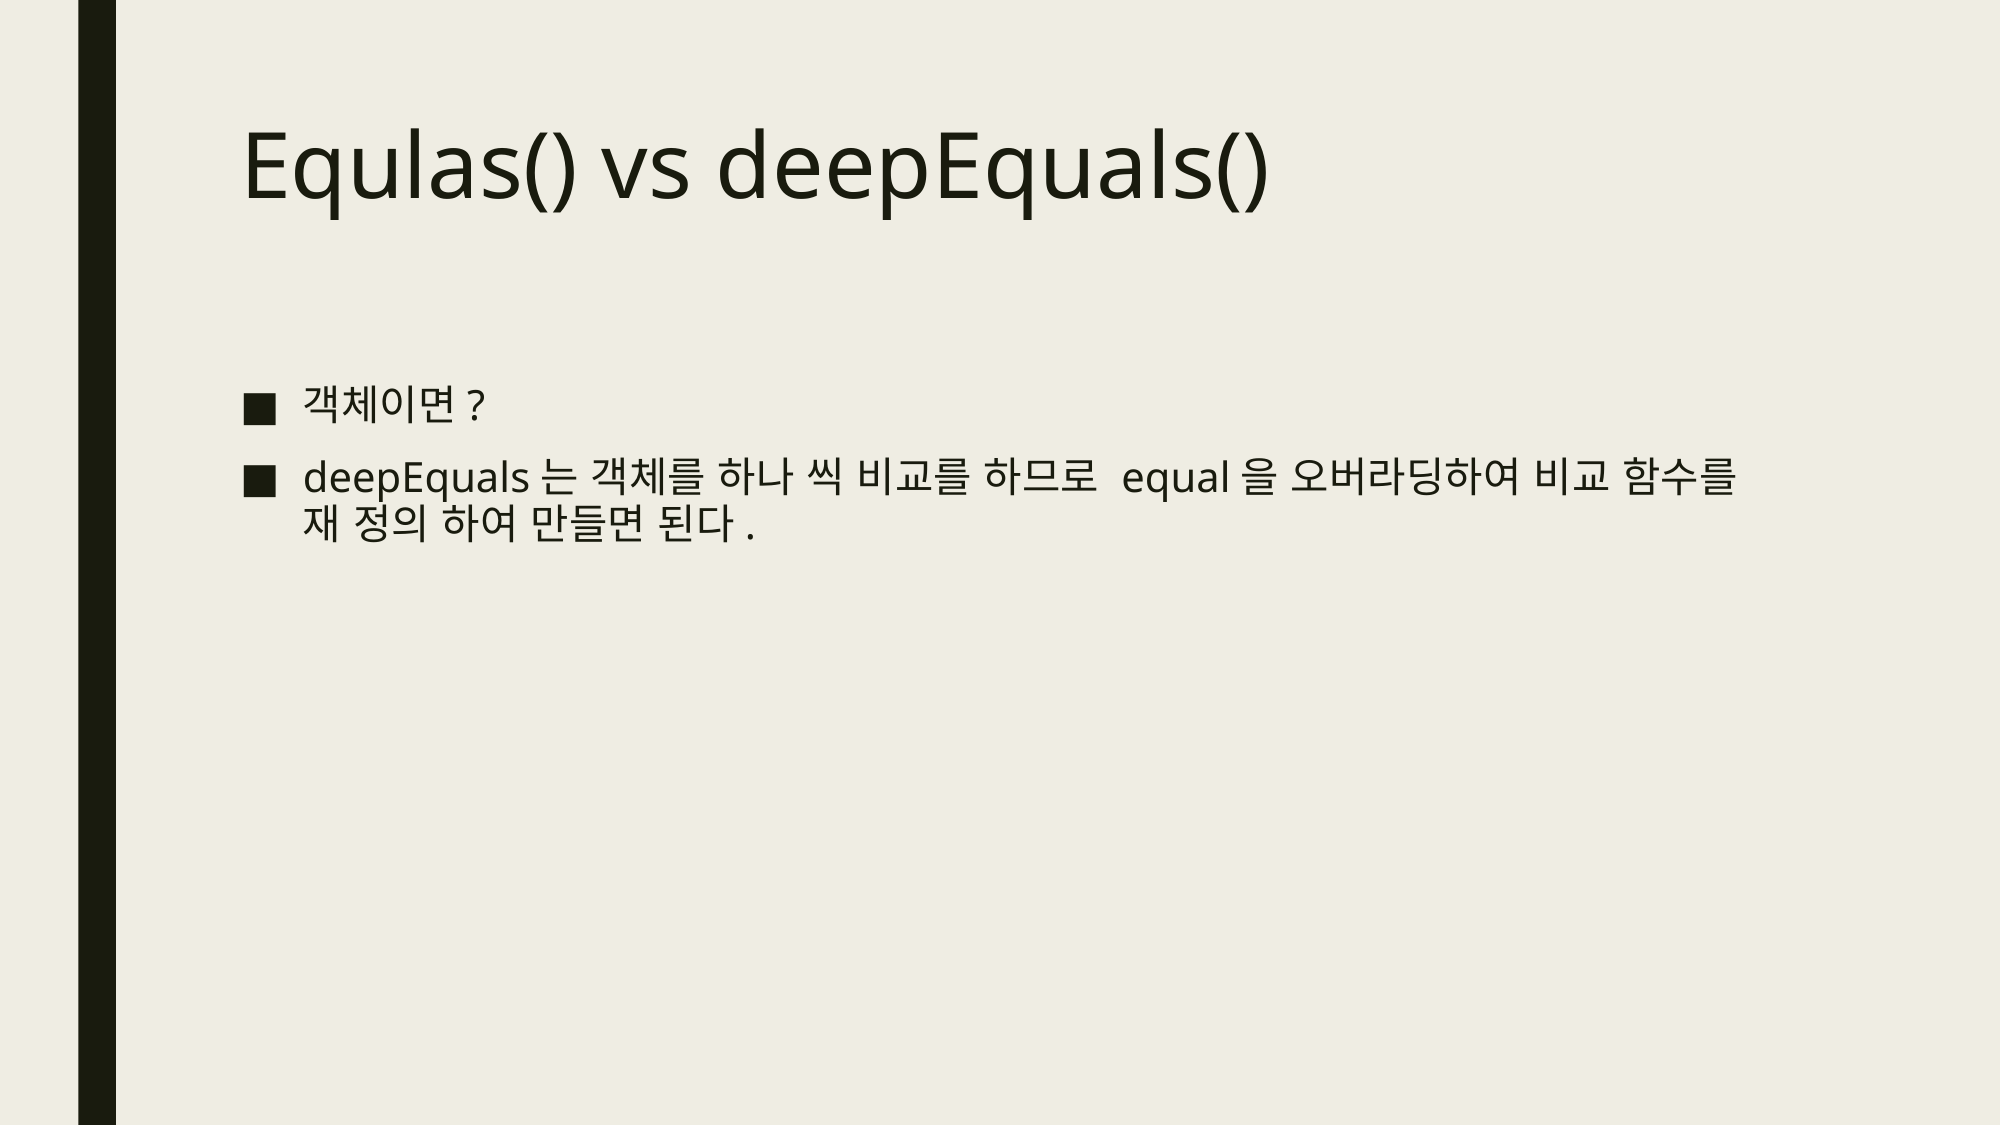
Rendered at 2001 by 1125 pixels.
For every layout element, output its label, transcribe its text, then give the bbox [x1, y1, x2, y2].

title Equlas() vs deepEquals() [225, 112, 1800, 357]
list 객체이면? deepEquals는 객체를 하나 씩 비교를 하므로 equal을 오버라딩하여 비교 함수를 재 정의 하여 만들면 된다. [225, 375, 1800, 963]
